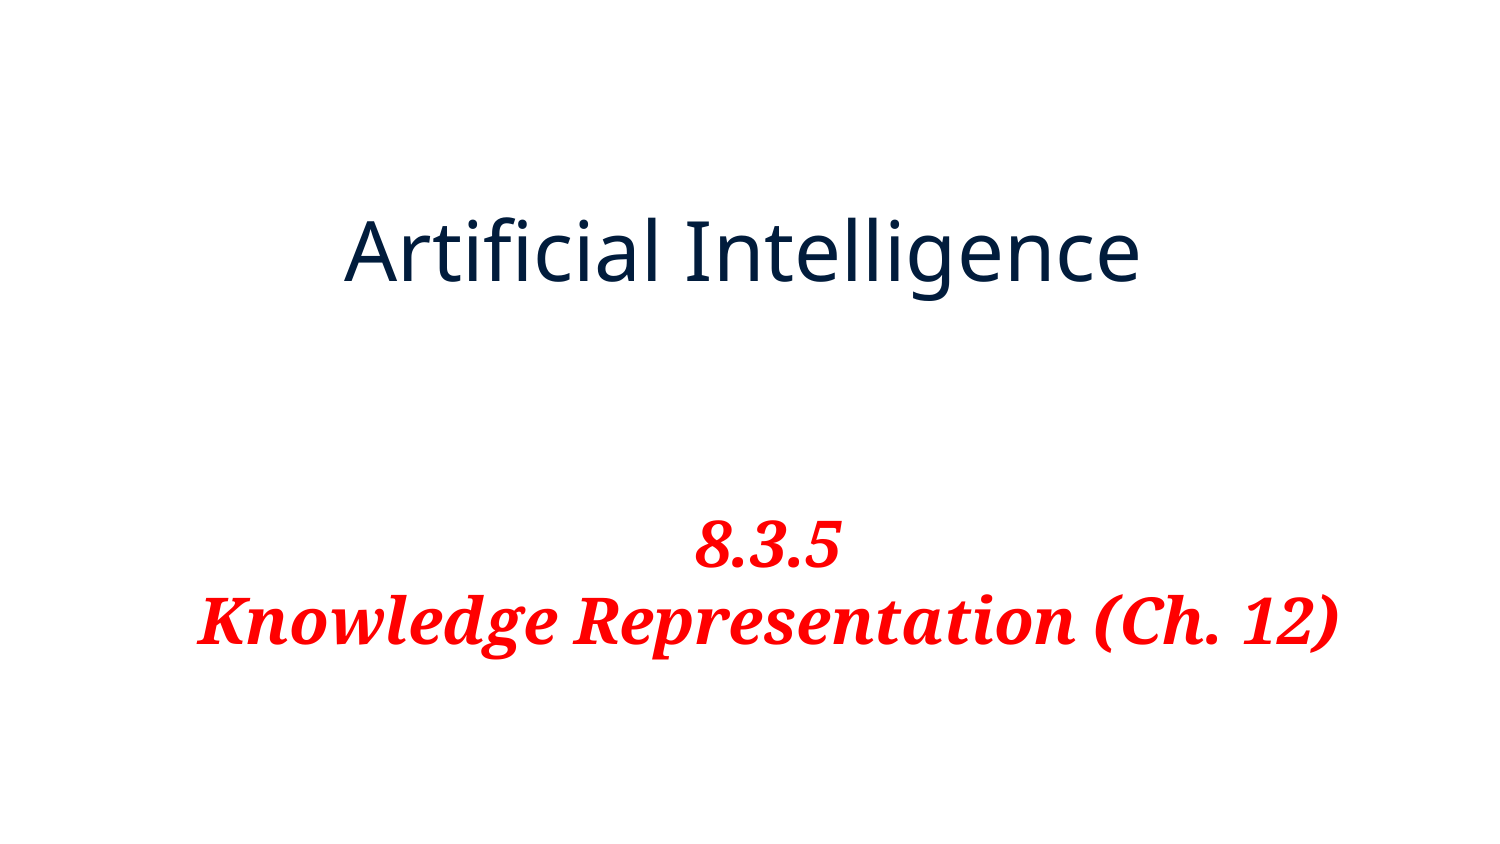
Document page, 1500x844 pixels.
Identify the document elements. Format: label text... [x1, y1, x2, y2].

subtitle 8.3.5 Knowledge Representation (Ch. 12) [151, 495, 1386, 711]
title Artificial Intelligence [43, 190, 1445, 443]
